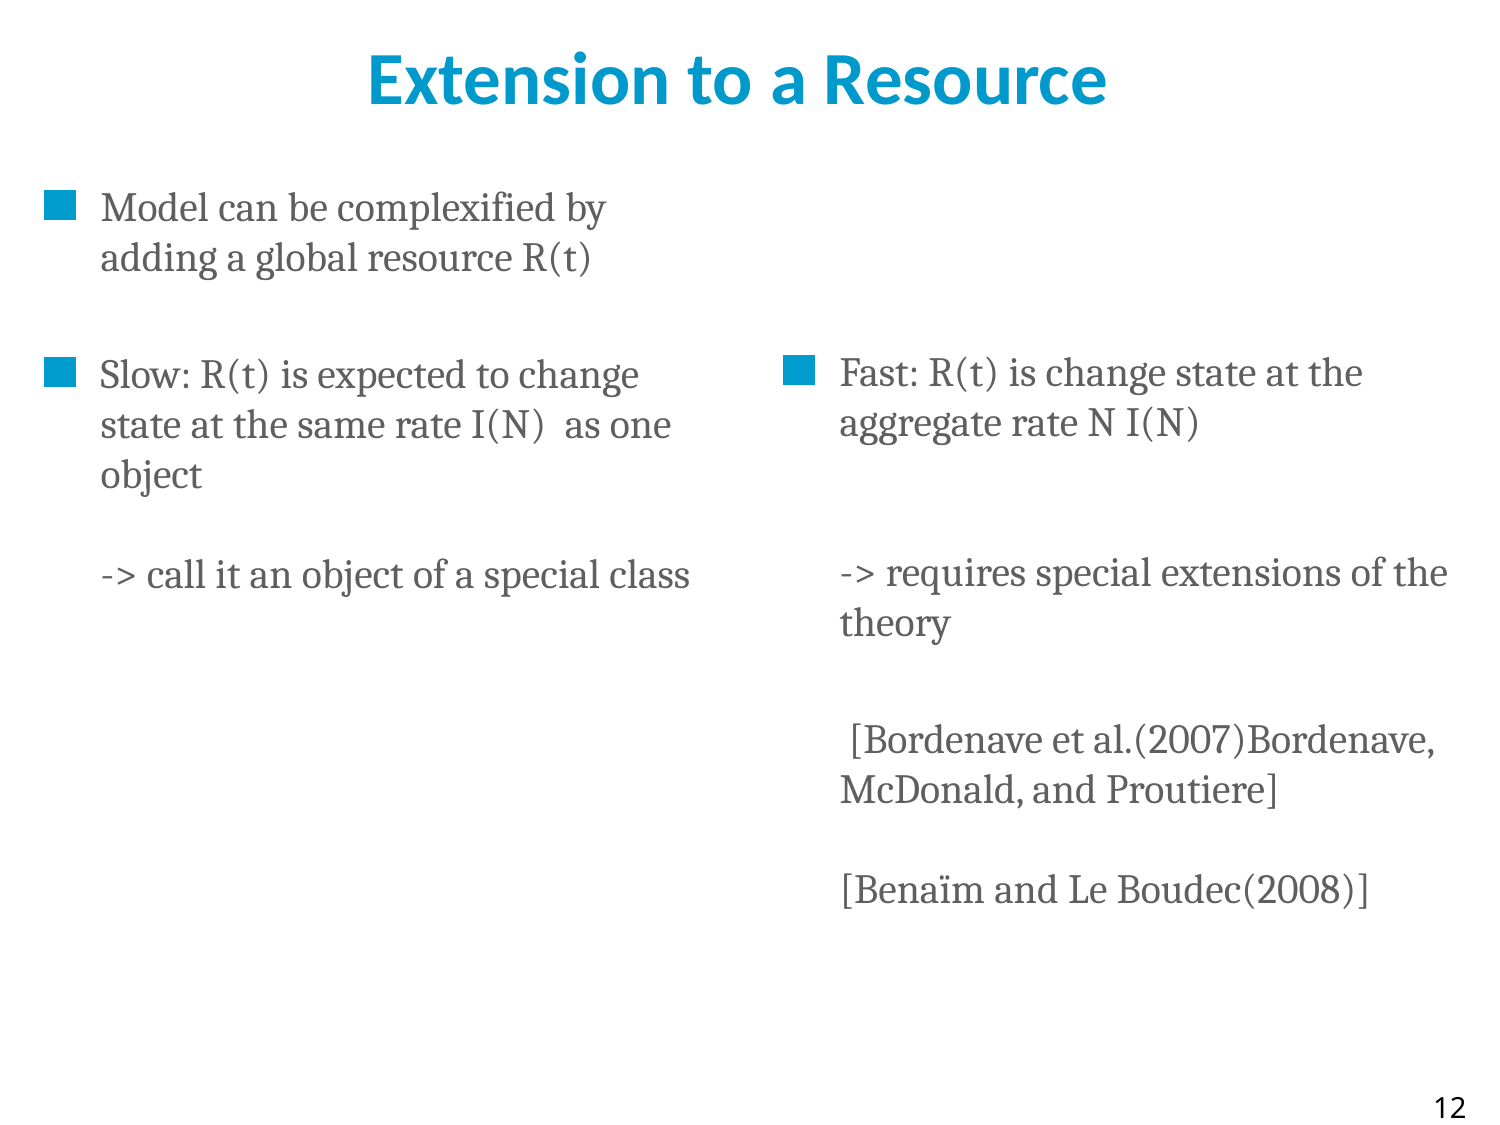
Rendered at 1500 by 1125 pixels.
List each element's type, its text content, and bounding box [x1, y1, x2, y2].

list Fast: R(t) is change state at the aggregate rate N I(N) -> requires special extensions of the theory [Bordenave et al.(2007)Bordenave, McDonald, and Proutiere] [Benaïm and Le Boudec(2008)] [767, 337, 1483, 1107]
footer 12 [1399, 1082, 1500, 1125]
list Model can be complexified by adding a global resource R(t) Slow: R(t) is expected to change state at the same rate I(N) as one object -> call it an object of a special class [29, 172, 744, 1107]
title Extension to a Resource [17, 0, 1460, 150]
